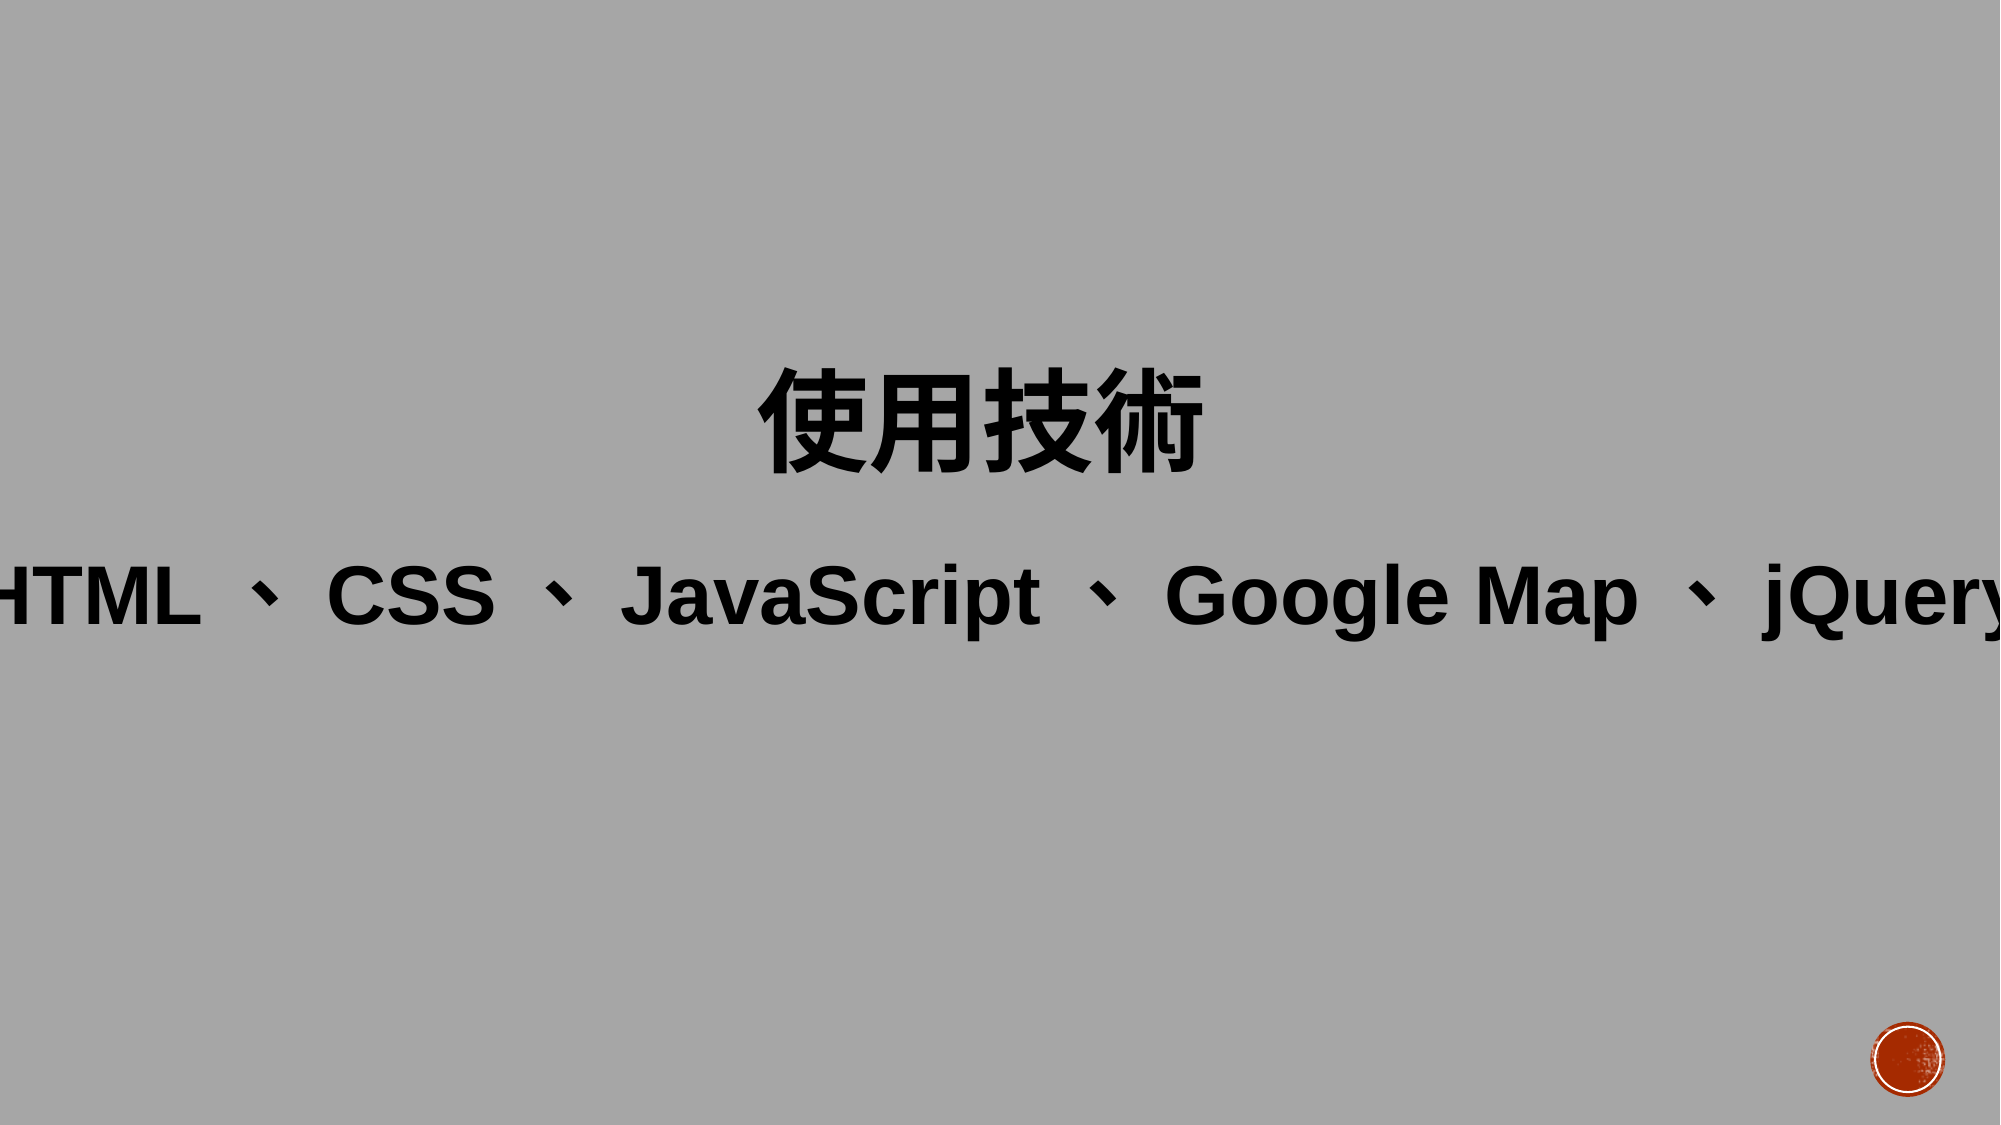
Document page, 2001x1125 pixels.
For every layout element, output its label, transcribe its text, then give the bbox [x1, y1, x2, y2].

title 使用技術 [741, 284, 1332, 533]
text_box HTML、CSS、JavaScript、Google Map、jQuery [0, 533, 2000, 649]
